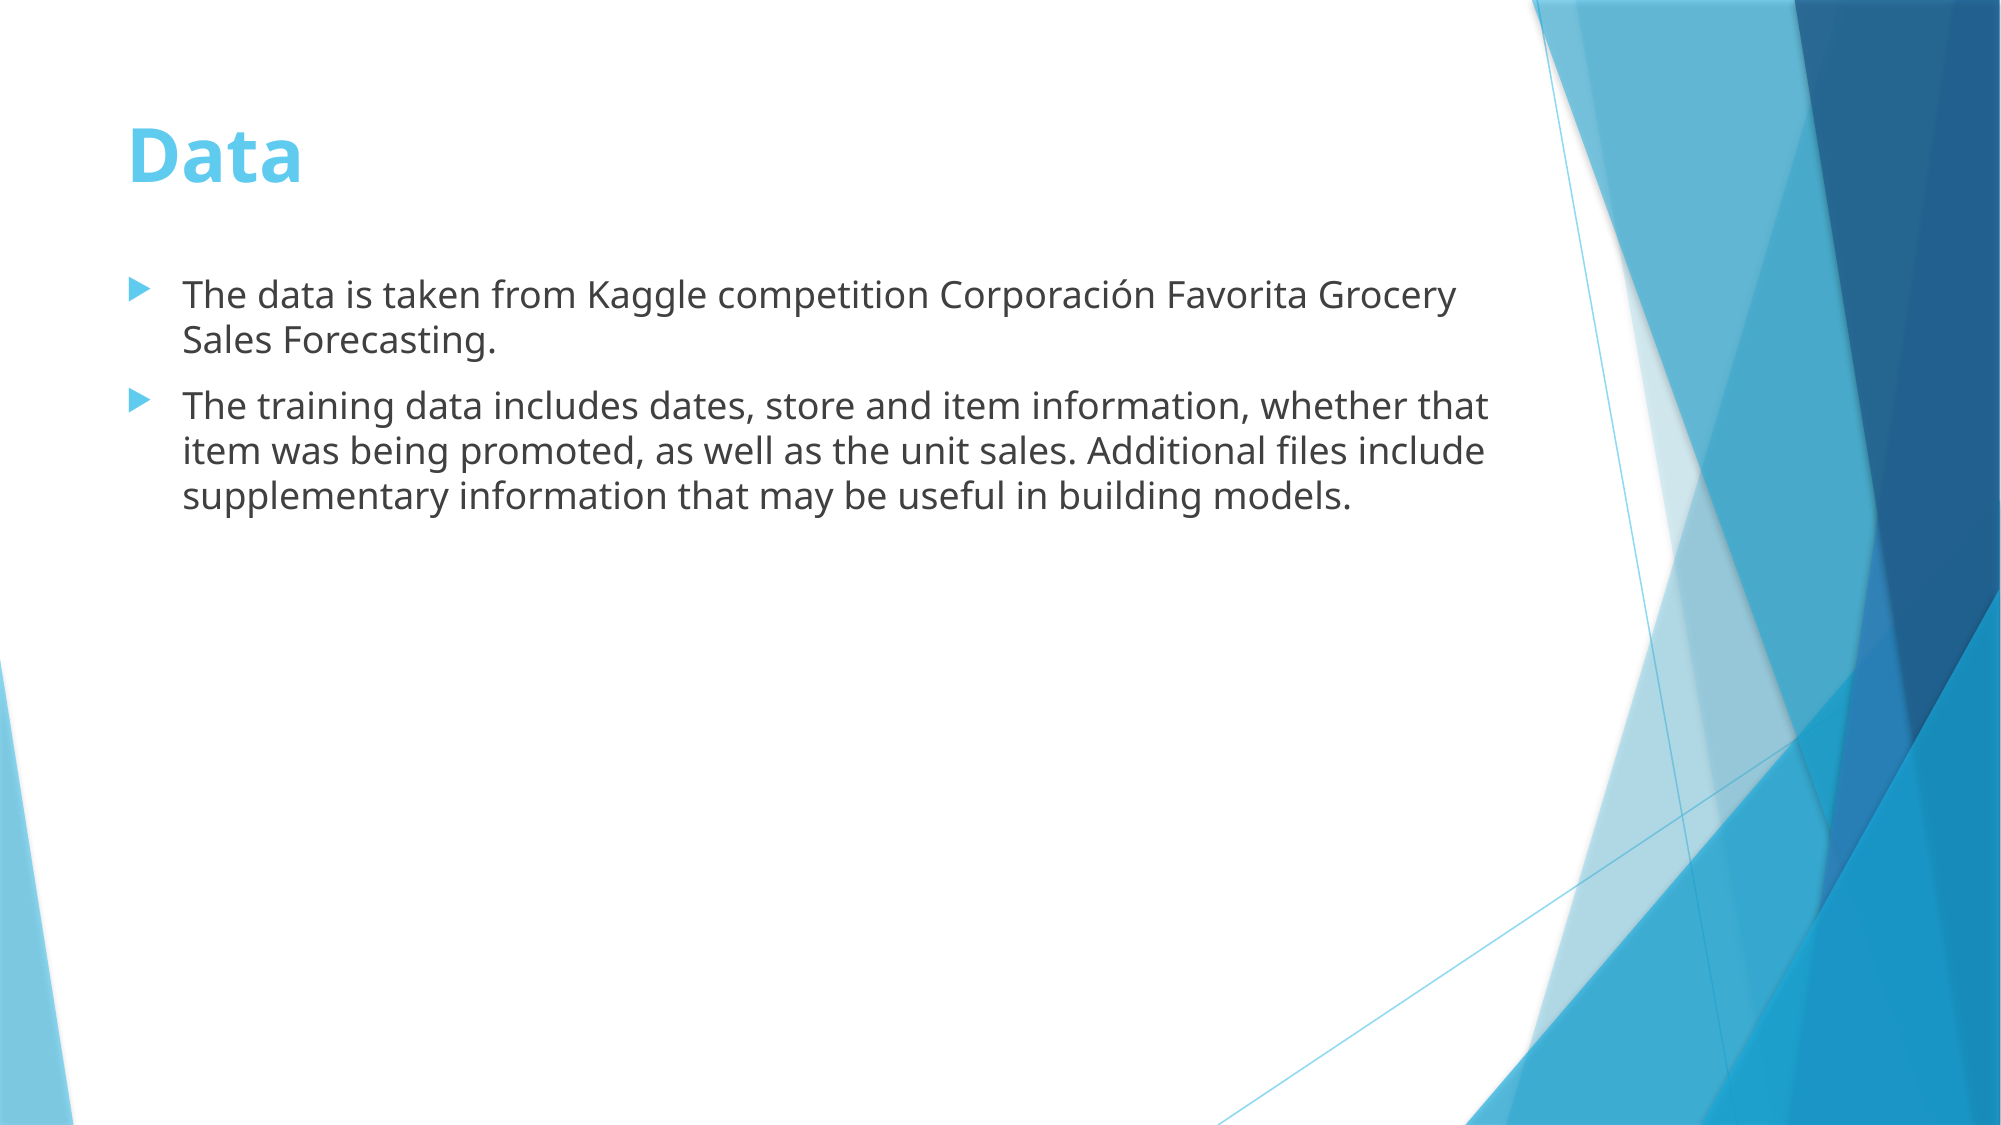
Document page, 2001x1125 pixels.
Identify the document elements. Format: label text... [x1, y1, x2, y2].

list The data is taken from Kaggle competition Corporación Favorita Grocery Sales Forecasting. The training data includes dates, store and item information, whether that item was being promoted, as well as the unit sales. Additional files include supplementary information that may be useful in building models. [111, 263, 1522, 1110]
title Data [111, 99, 1522, 263]
